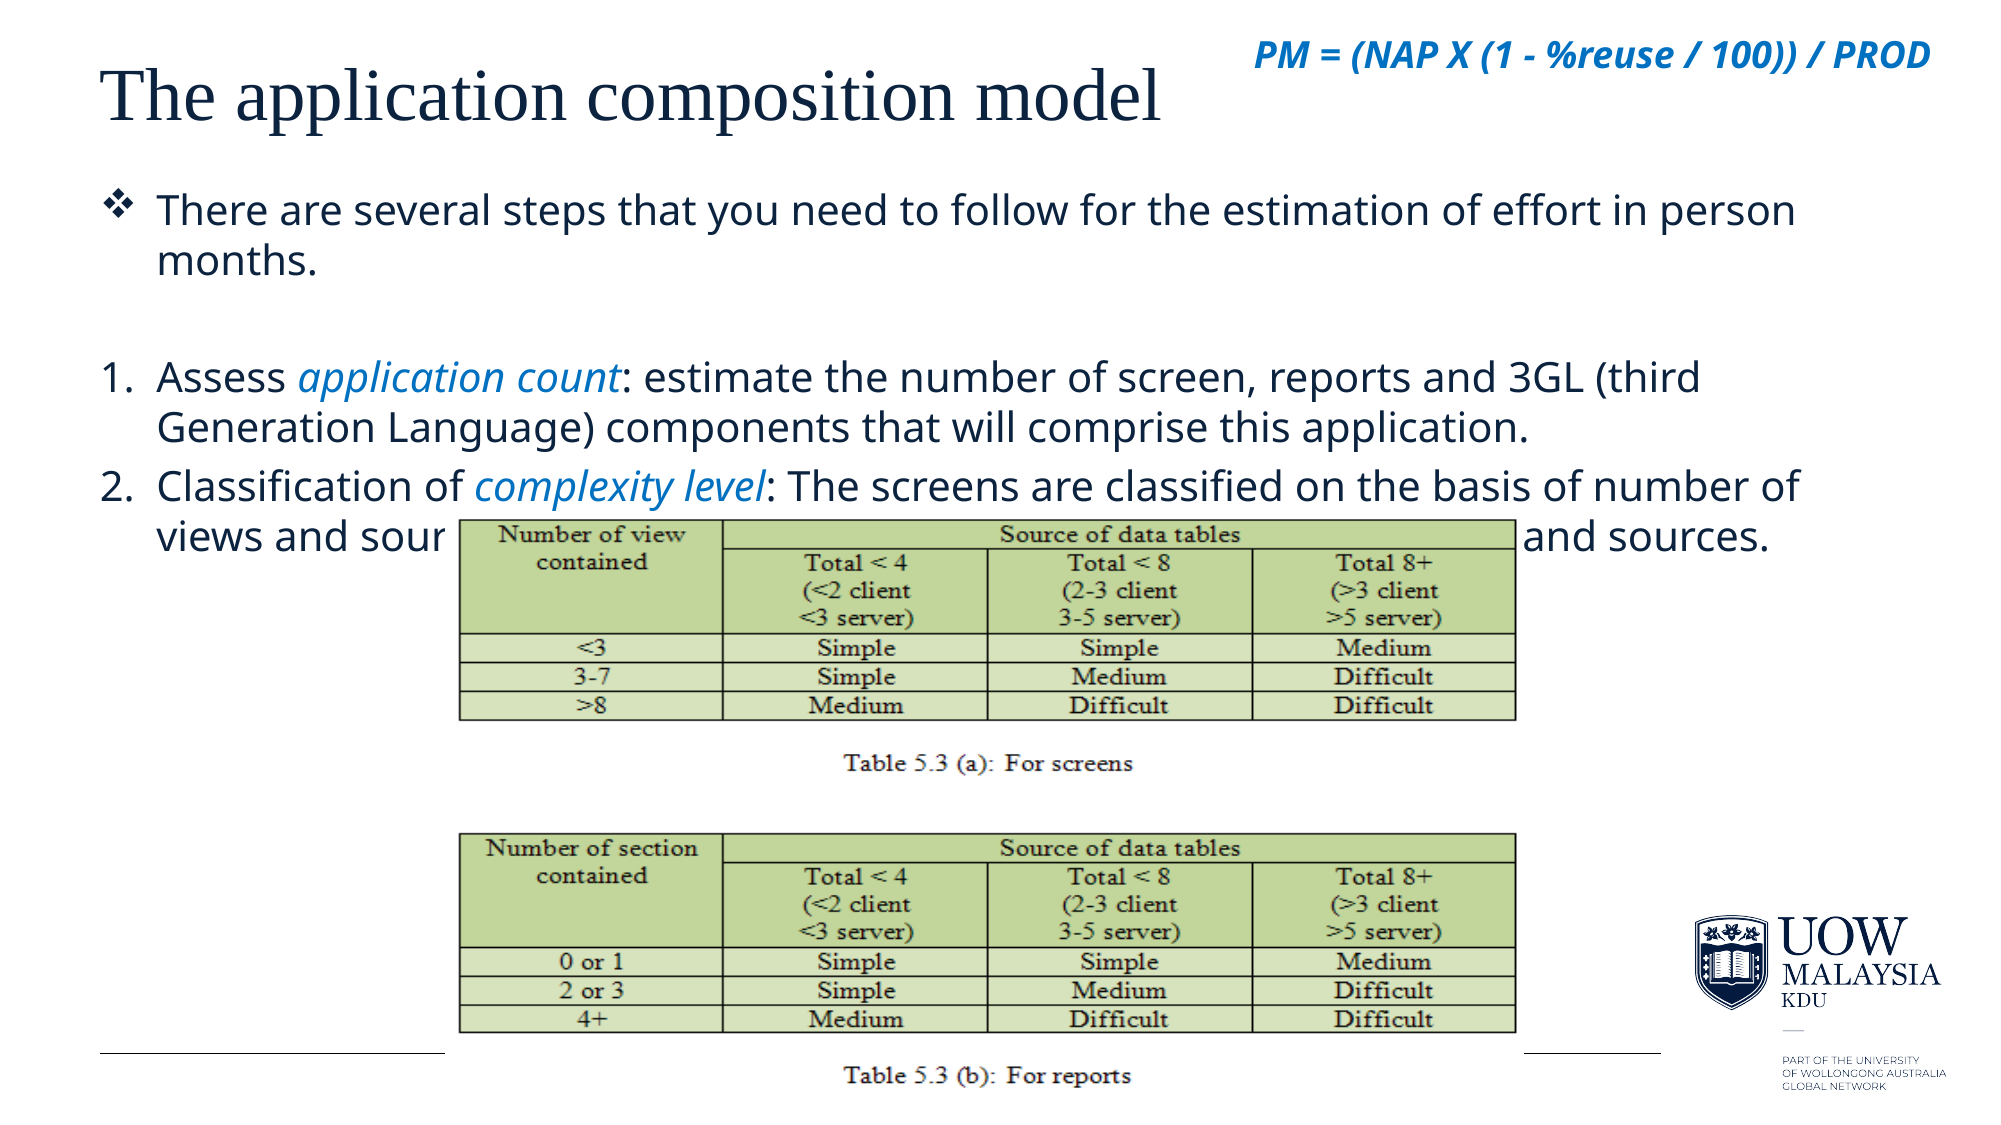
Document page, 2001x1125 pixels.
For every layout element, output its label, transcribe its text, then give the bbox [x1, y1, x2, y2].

title The application composition model [99, 44, 1661, 183]
picture [1695, 915, 1947, 1091]
picture [445, 515, 1524, 1091]
text_box PM = (NAP X (1 - %reuse / 100)) / PROD [1239, 23, 1948, 84]
list There are several steps that you need to follow for the estimation of effort in person months. Assess application count: estimate the number of screen, reports and 3GL (third Generation Language) components that will comprise this application. Classification of complexity level: The screens are classified on the basis of number of views and sources and reports are on the basis of number of sections and sources. [99, 183, 1870, 914]
